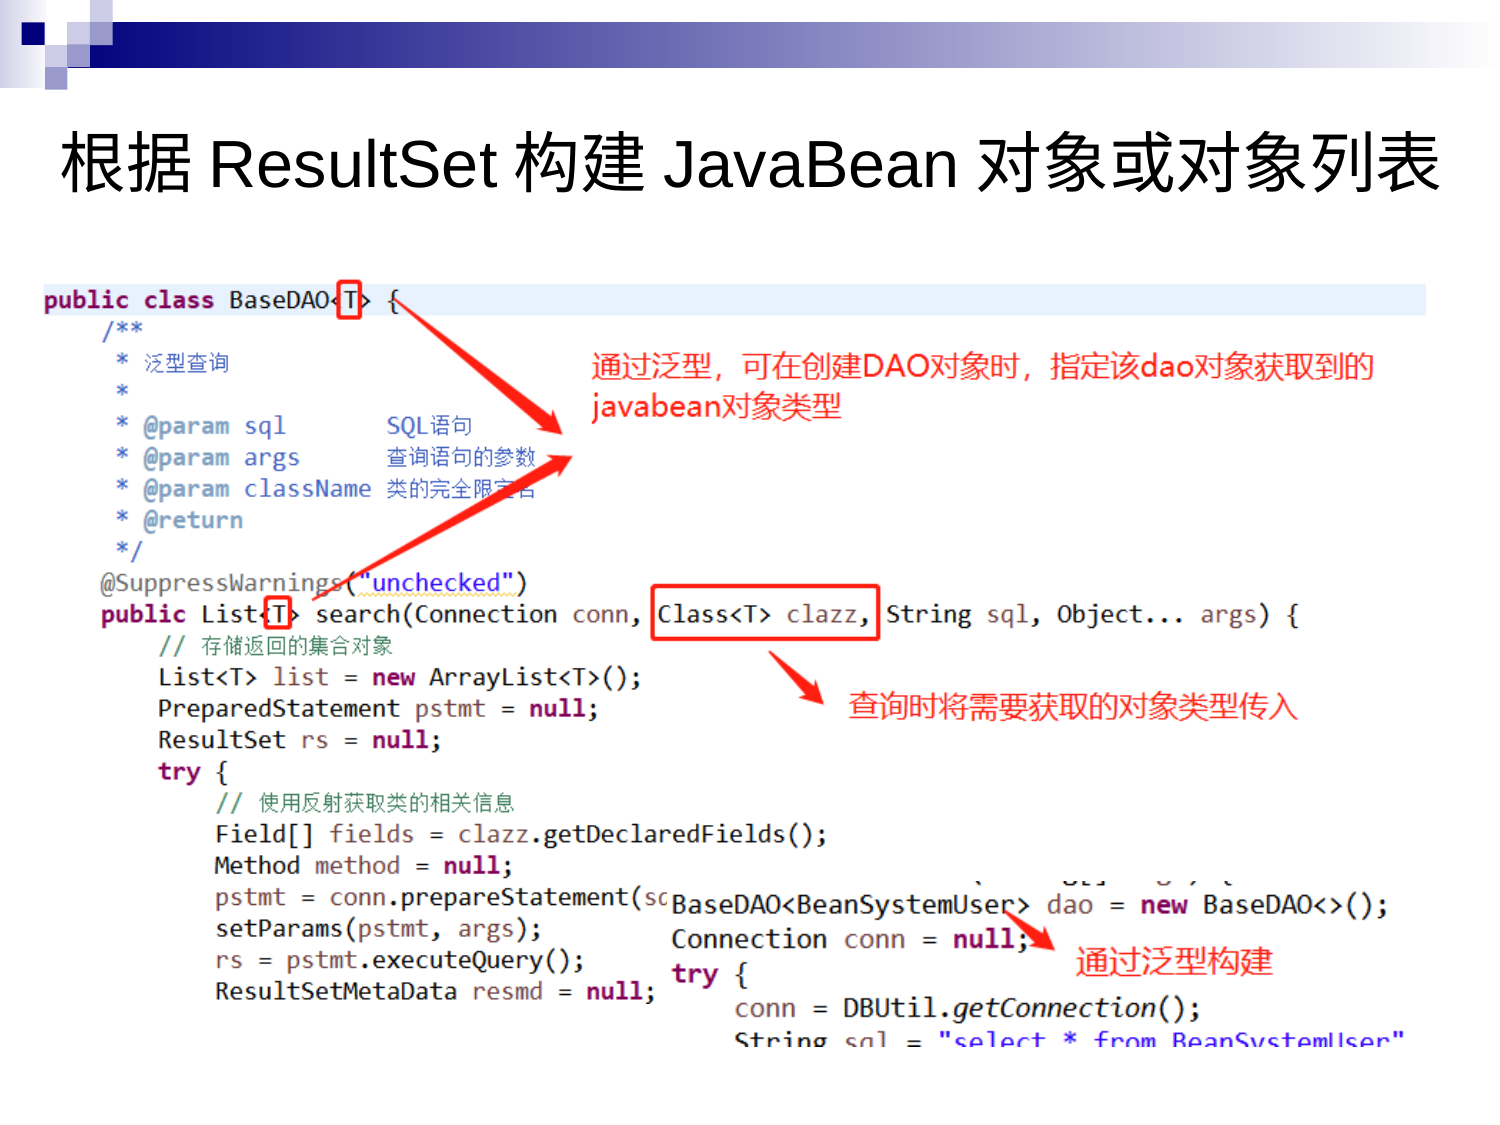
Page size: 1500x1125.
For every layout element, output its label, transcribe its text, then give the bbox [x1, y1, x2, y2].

text_box 根据ResultSet构建JavaBean对象或对象列表 [44, 113, 1458, 209]
picture [41, 266, 1427, 1048]
